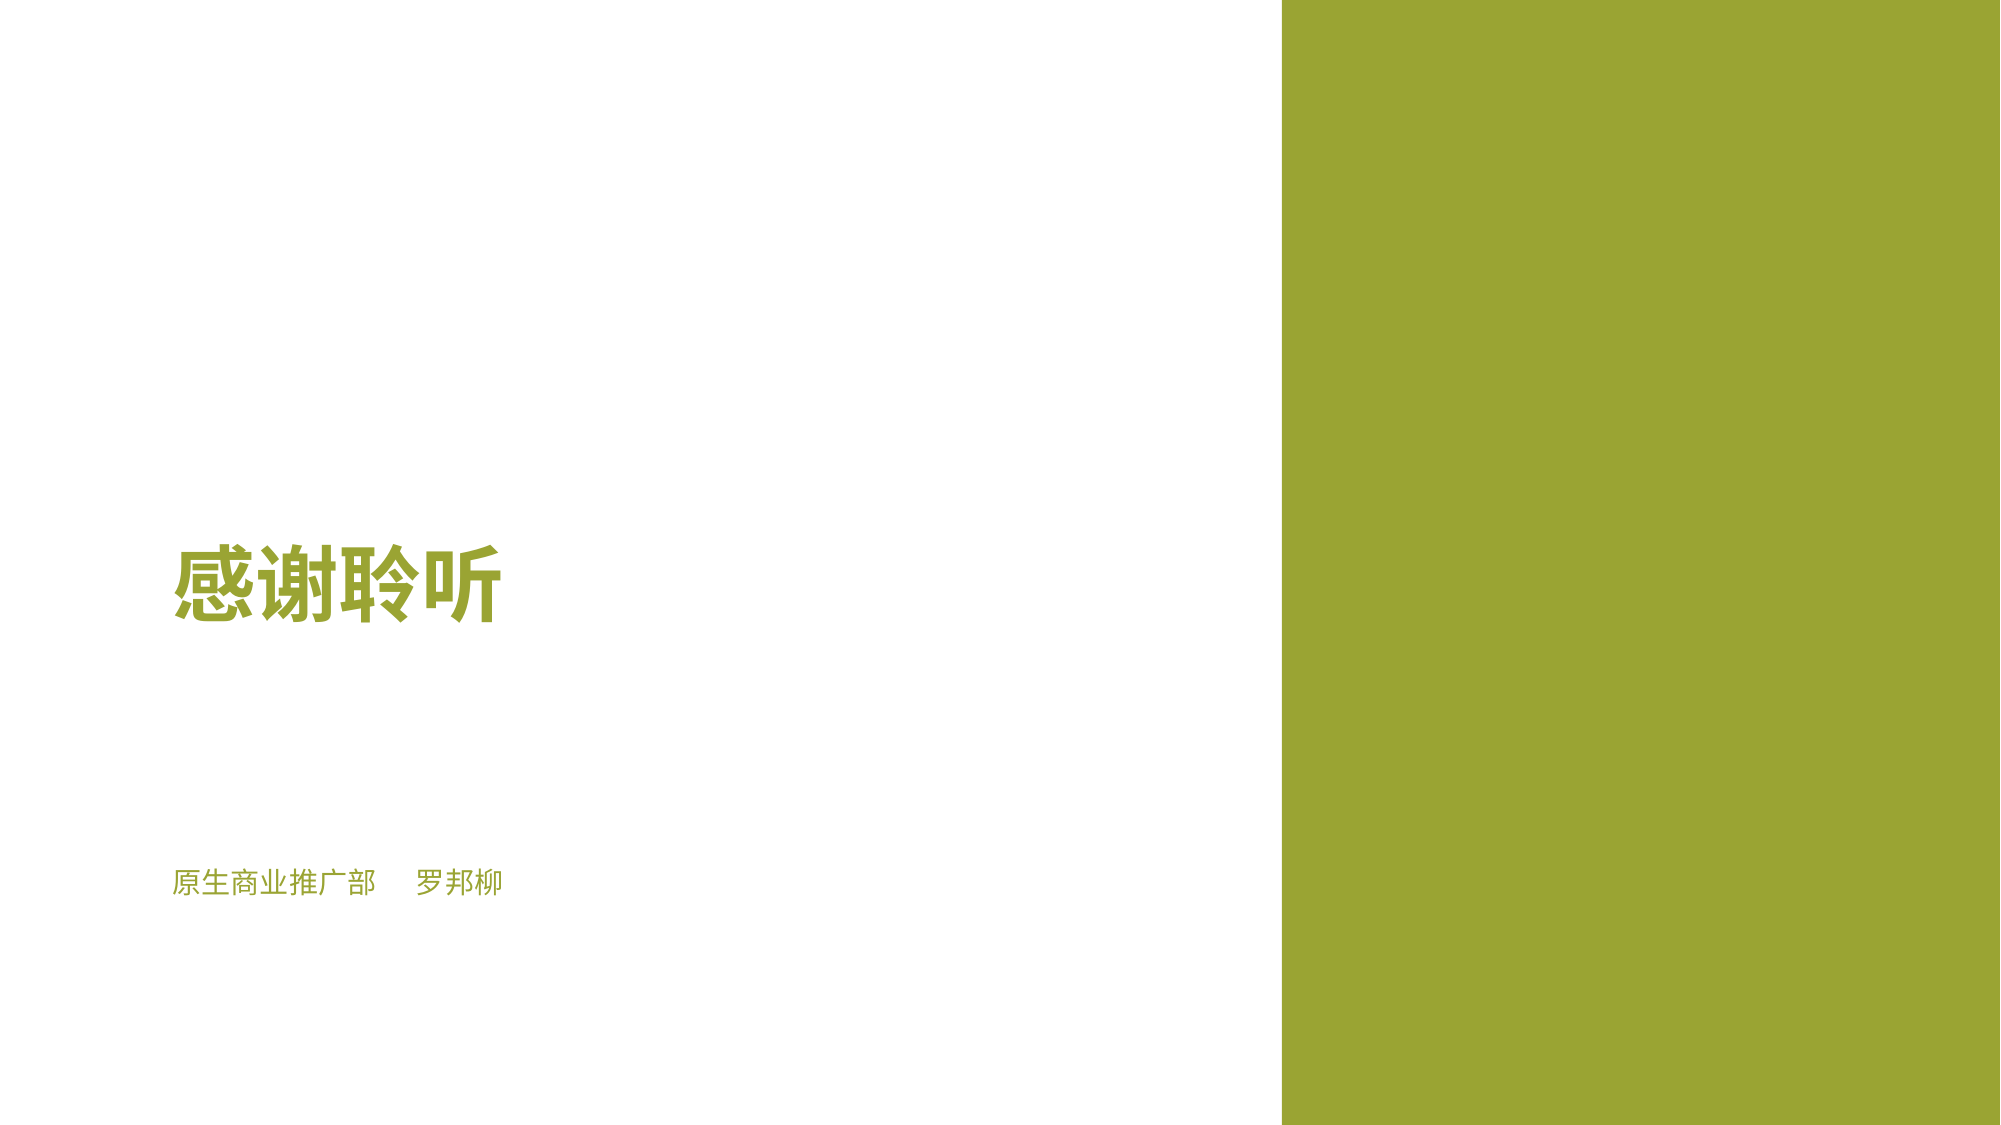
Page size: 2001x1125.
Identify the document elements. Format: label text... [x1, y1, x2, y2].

list 原生商业推广部 罗邦柳 [157, 860, 1105, 907]
list 感谢聆听 [157, 535, 1105, 643]
